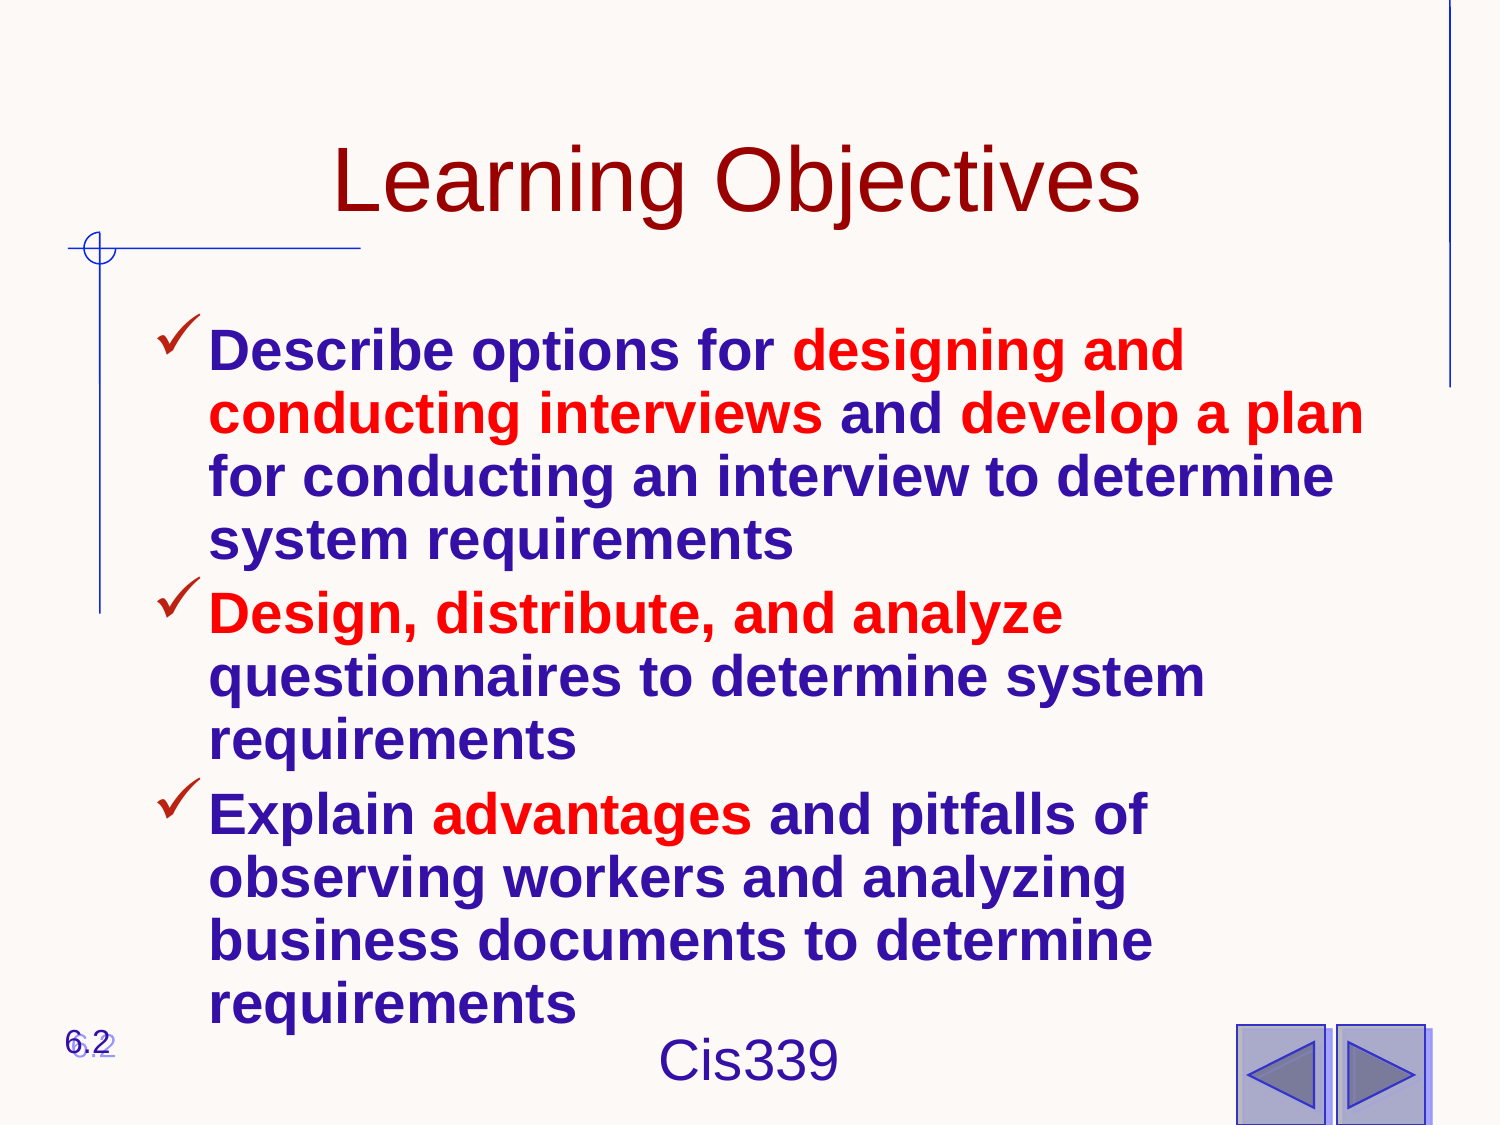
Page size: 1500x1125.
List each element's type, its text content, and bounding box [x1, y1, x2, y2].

footer Cis339 [512, 1024, 988, 1101]
title Learning Objectives [99, 49, 1376, 238]
list Describe options for designing and conducting interviews and develop a plan for conducting an interview to determine system requirements Design, distribute, and analyze questionnaires to determine system requirements Explain advantages and pitfalls of observing workers and analyzing business documents to determine requirements [137, 312, 1413, 988]
text_box 6.2 [37, 1012, 138, 1107]
